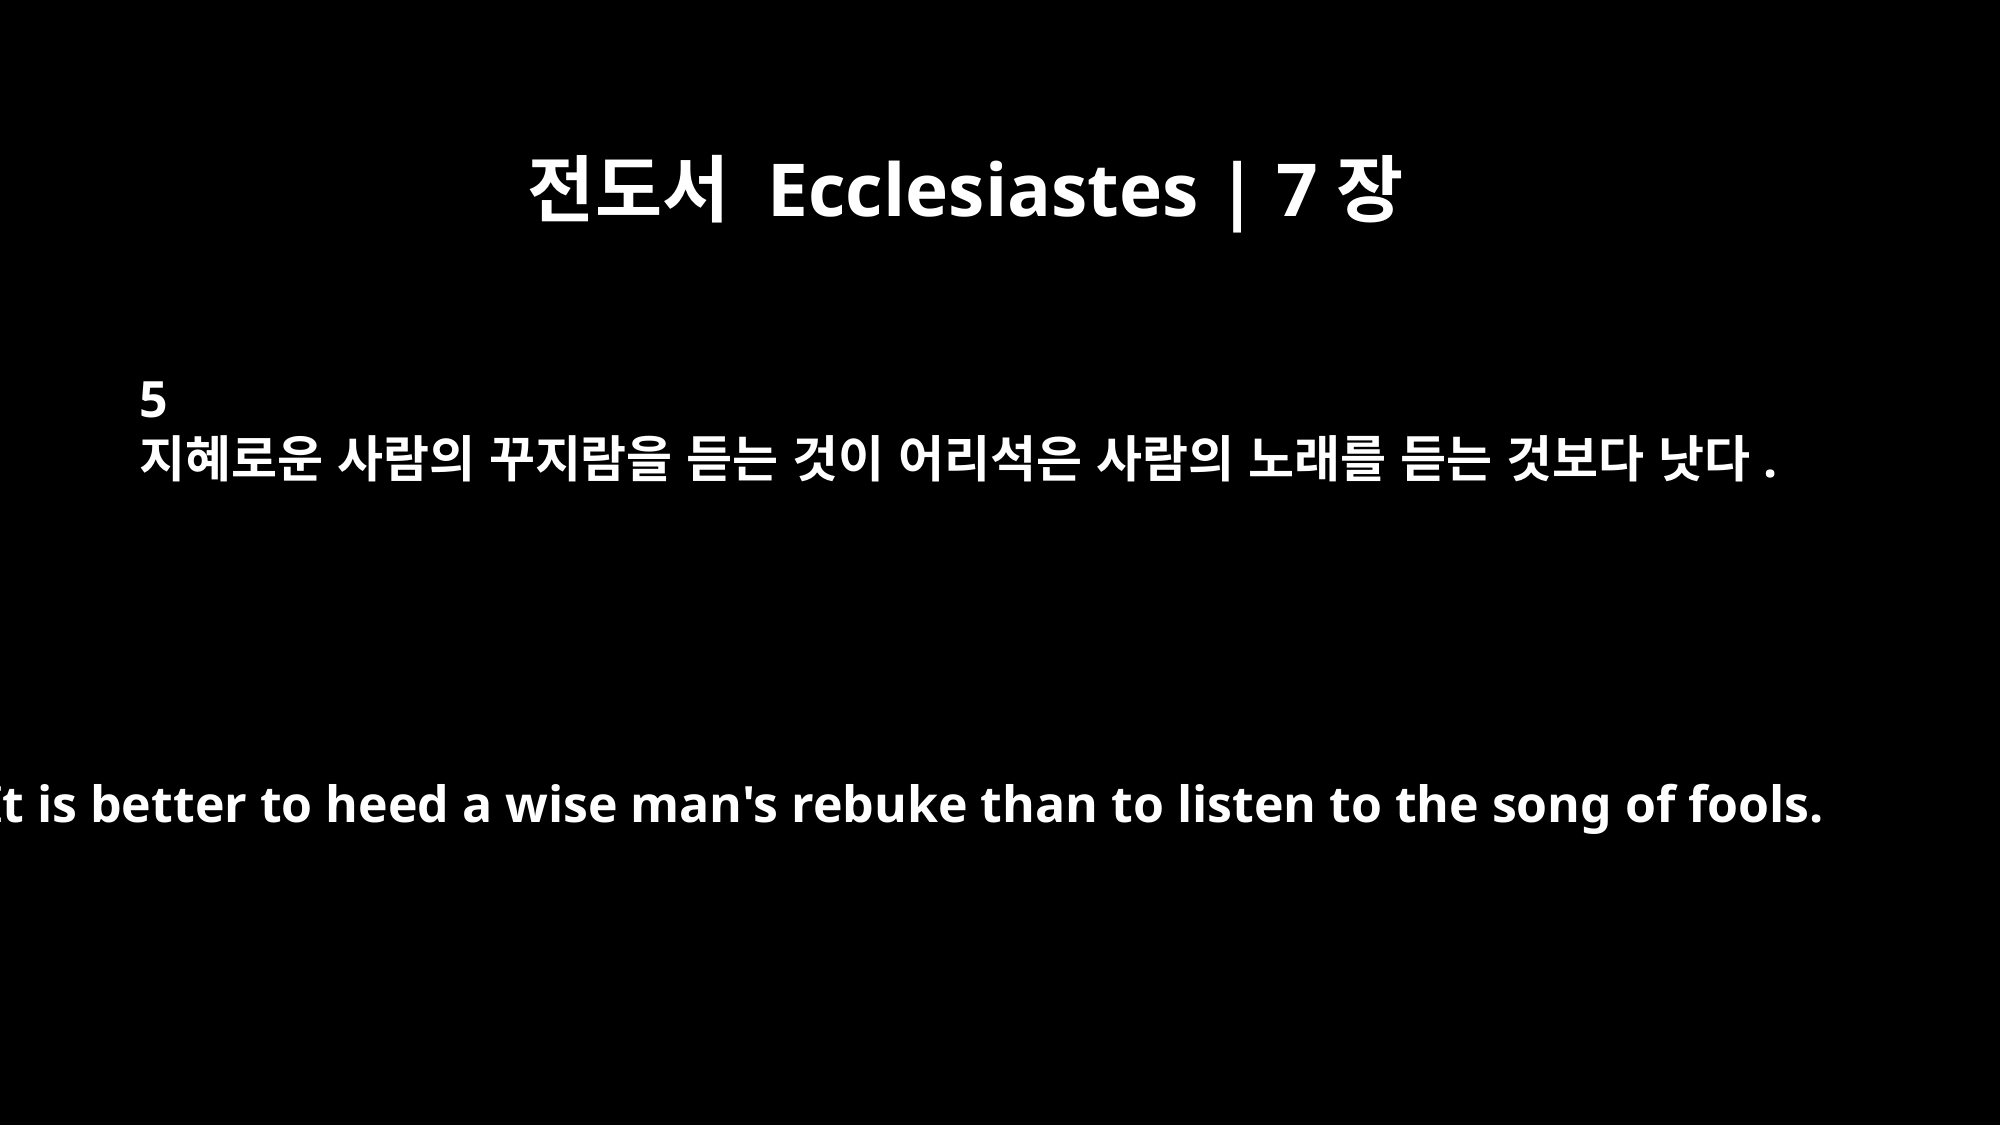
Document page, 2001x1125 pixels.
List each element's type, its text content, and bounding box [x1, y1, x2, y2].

text_box 5 지혜로운 사람의 꾸지람을 듣는 것이 어리석은 사람의 노래를 듣는 것보다 낫다. [124, 359, 1793, 495]
text_box It is better to heed a wise man's rebuke than to listen to the song of fools. [0, 764, 1840, 840]
text_box 전도서 Ecclesiastes | 7장 [513, 136, 1419, 239]
